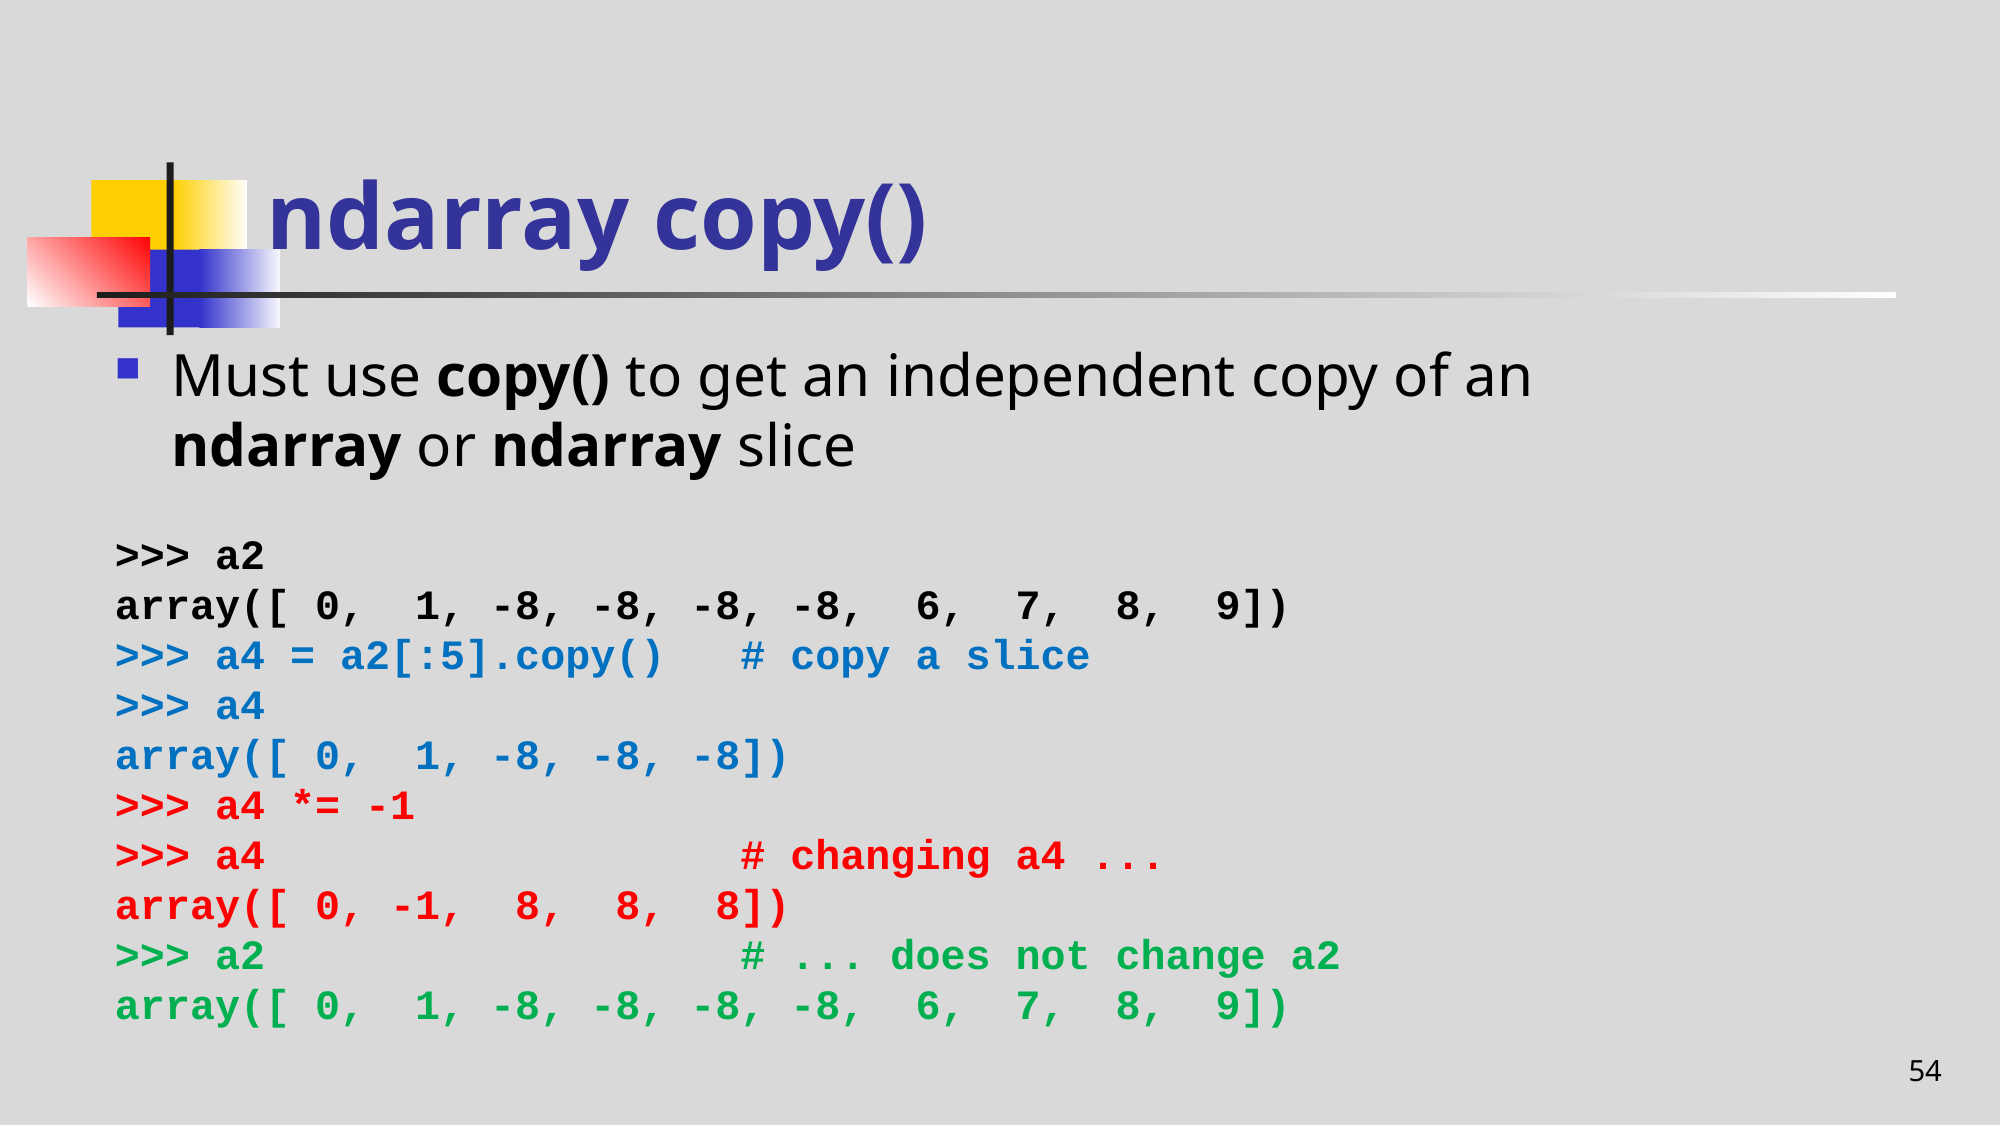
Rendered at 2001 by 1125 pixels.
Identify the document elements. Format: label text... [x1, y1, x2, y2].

slide_number 54 [1540, 1023, 1958, 1100]
title ndarray copy() [251, 35, 1957, 275]
list Must use copy() to get an independent copy of an ndarray or ndarray slice >>> a2 array([ 0, 1, -8, -8, -8, -8, 6, 7, 8, 9]) >>> a4 = a2[:5].copy() # copy a slice >>> a4 array([ 0, 1, -8, -8, -8]) >>> a4 *= -1 >>> a4 # changing a4 ... array([ 0, -1, 8, 8, 8]) >>> a2 # ... does not change a2 array([ 0, 1, -8, -8, -8, -8, 6, 7, 8, 9]) [99, 331, 1719, 1006]
